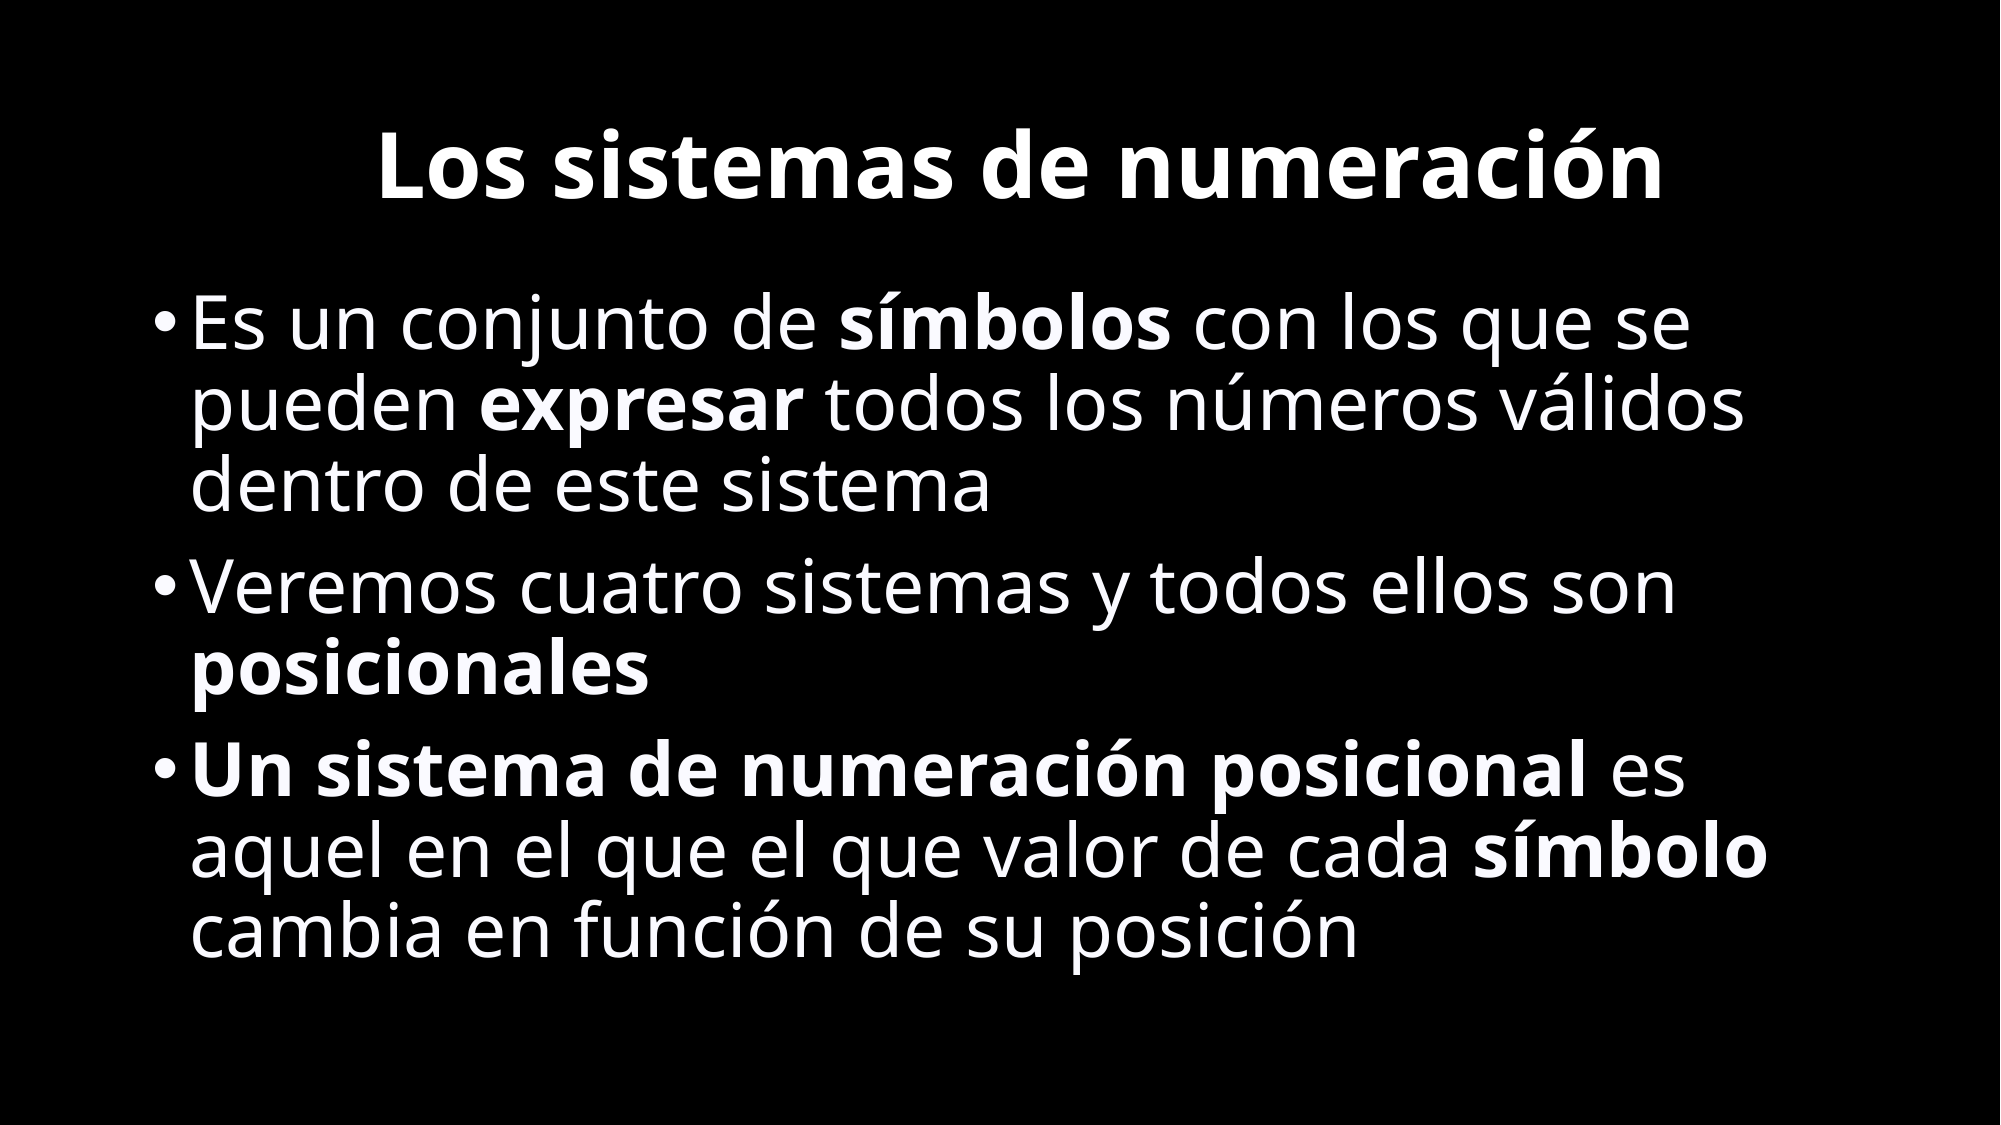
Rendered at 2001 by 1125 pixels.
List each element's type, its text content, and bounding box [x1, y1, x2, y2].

title Los sistemas de numeración [74, 59, 1969, 278]
text_box Es un conjunto de símbolos con los que se pueden expresar todos los números válidos dentro de este sistema Veremos cuatro sistemas y todos ellos son posicionales Un sistema de numeración posicional es aquel en el que el que valor de cada símbolo cambia en función de su posición [137, 278, 1898, 1002]
